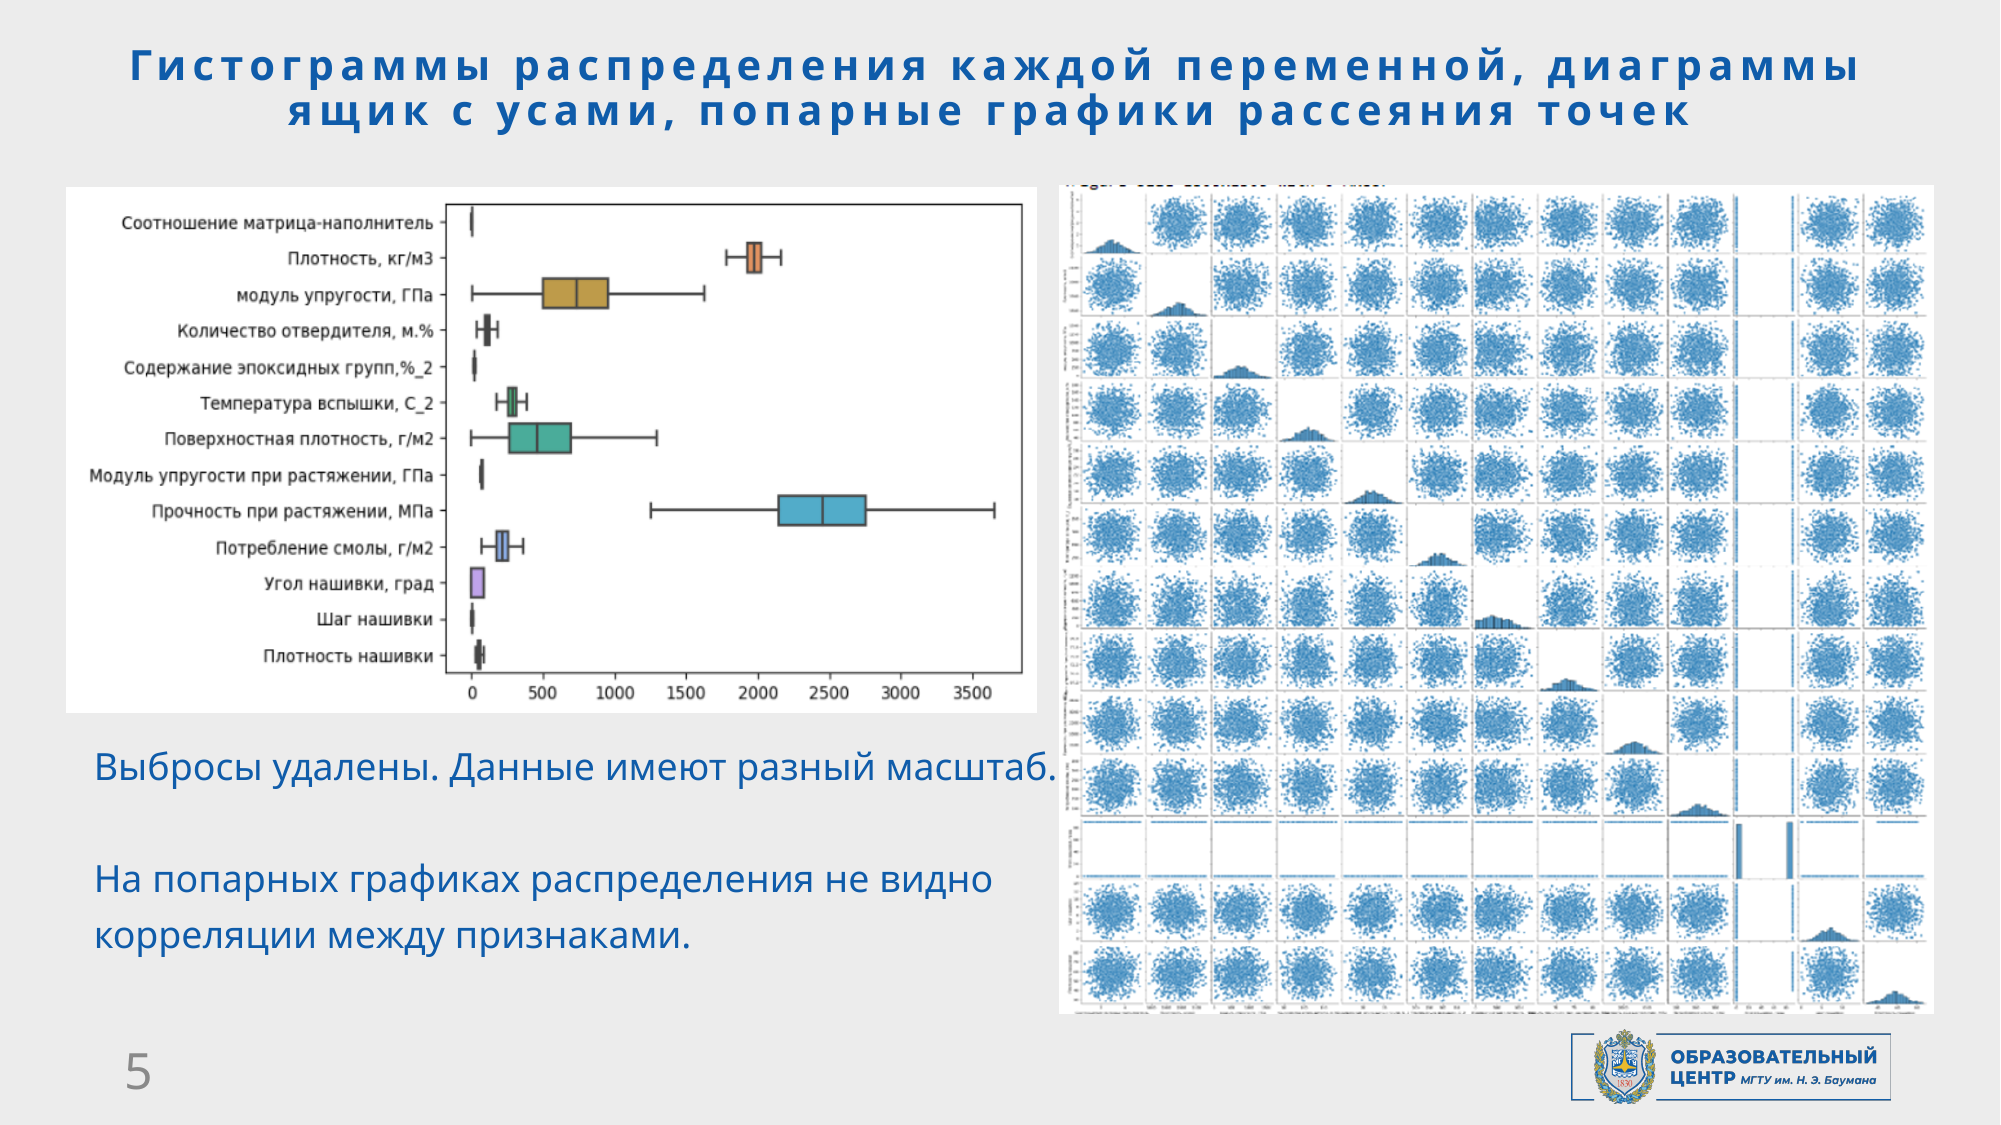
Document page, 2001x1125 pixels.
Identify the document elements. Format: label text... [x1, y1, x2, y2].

list Выбросы удалены. Данные имеют разный масштаб. На попарных графиках распределения не видно корреляции между признаками. [66, 177, 1929, 1014]
picture [1059, 184, 1934, 1014]
title Гистограммы распределения каждой переменной, диаграммы ящик с усами, попарные графики рассеяния точек [66, 21, 1929, 158]
picture [1571, 1029, 1891, 1104]
slide_number 5 [109, 1043, 248, 1104]
picture [65, 187, 1037, 714]
